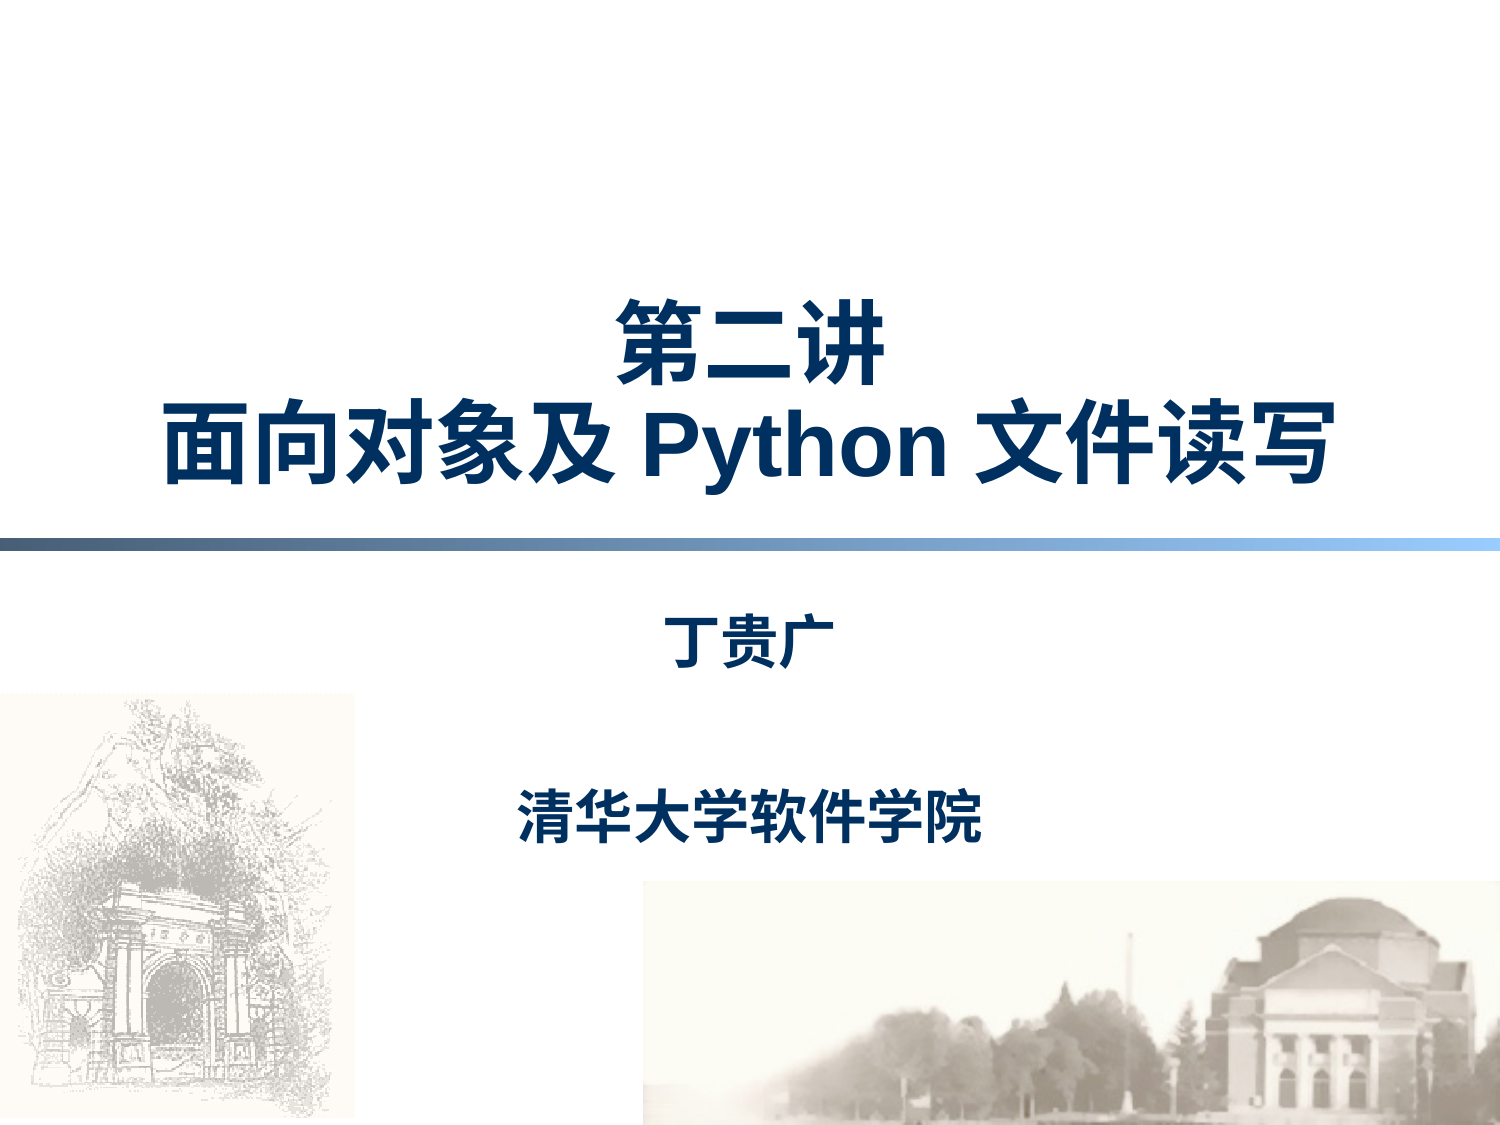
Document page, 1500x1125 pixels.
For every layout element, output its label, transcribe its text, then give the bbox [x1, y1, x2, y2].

subtitle 丁贵广 清华大学软件学院 [224, 597, 1276, 867]
picture [643, 881, 1500, 1125]
title 第二讲 面向对象及Python文件读写 [111, 254, 1388, 504]
picture [0, 692, 355, 1118]
